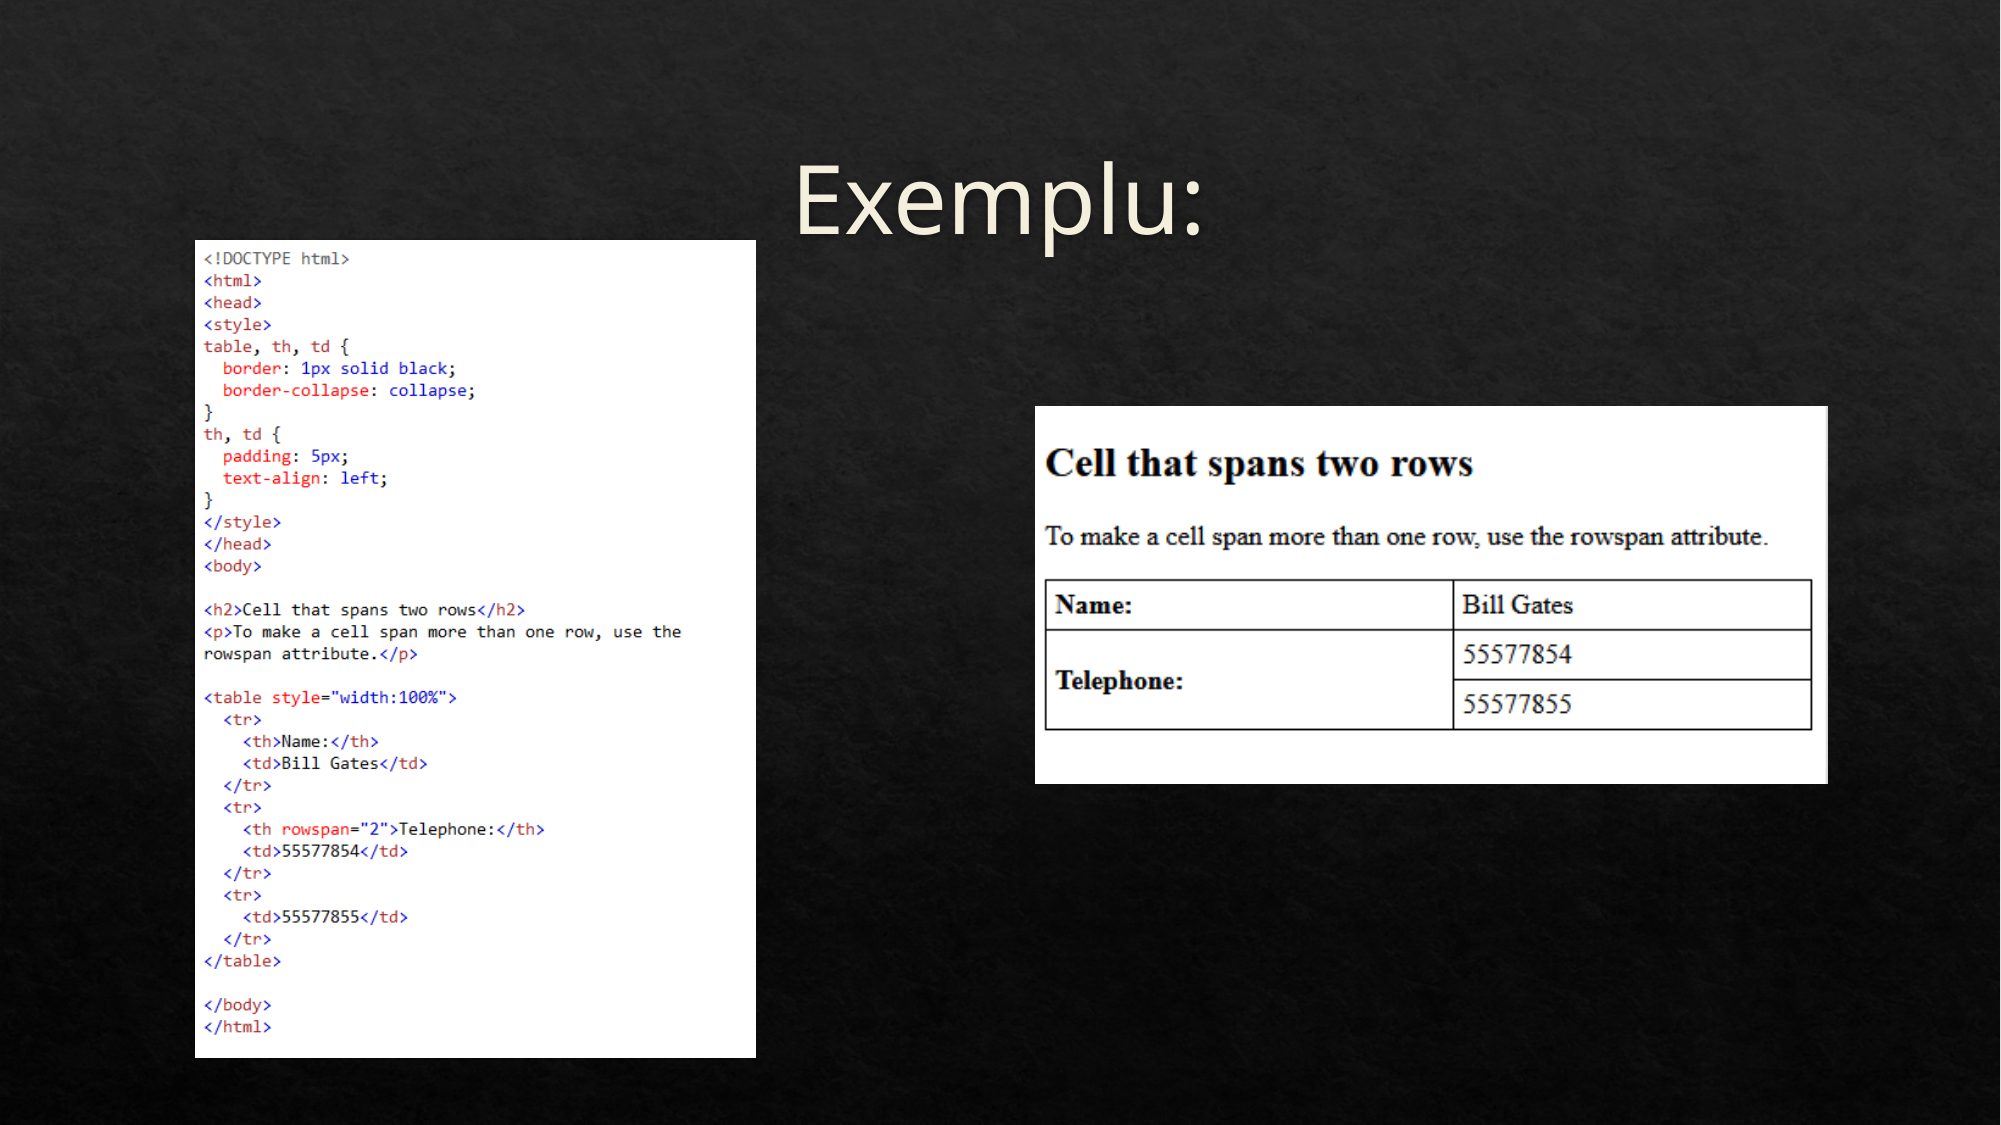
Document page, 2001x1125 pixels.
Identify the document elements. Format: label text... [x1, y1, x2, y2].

title Exemplu: [149, 99, 1849, 307]
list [194, 240, 756, 1059]
picture [1035, 406, 1828, 784]
